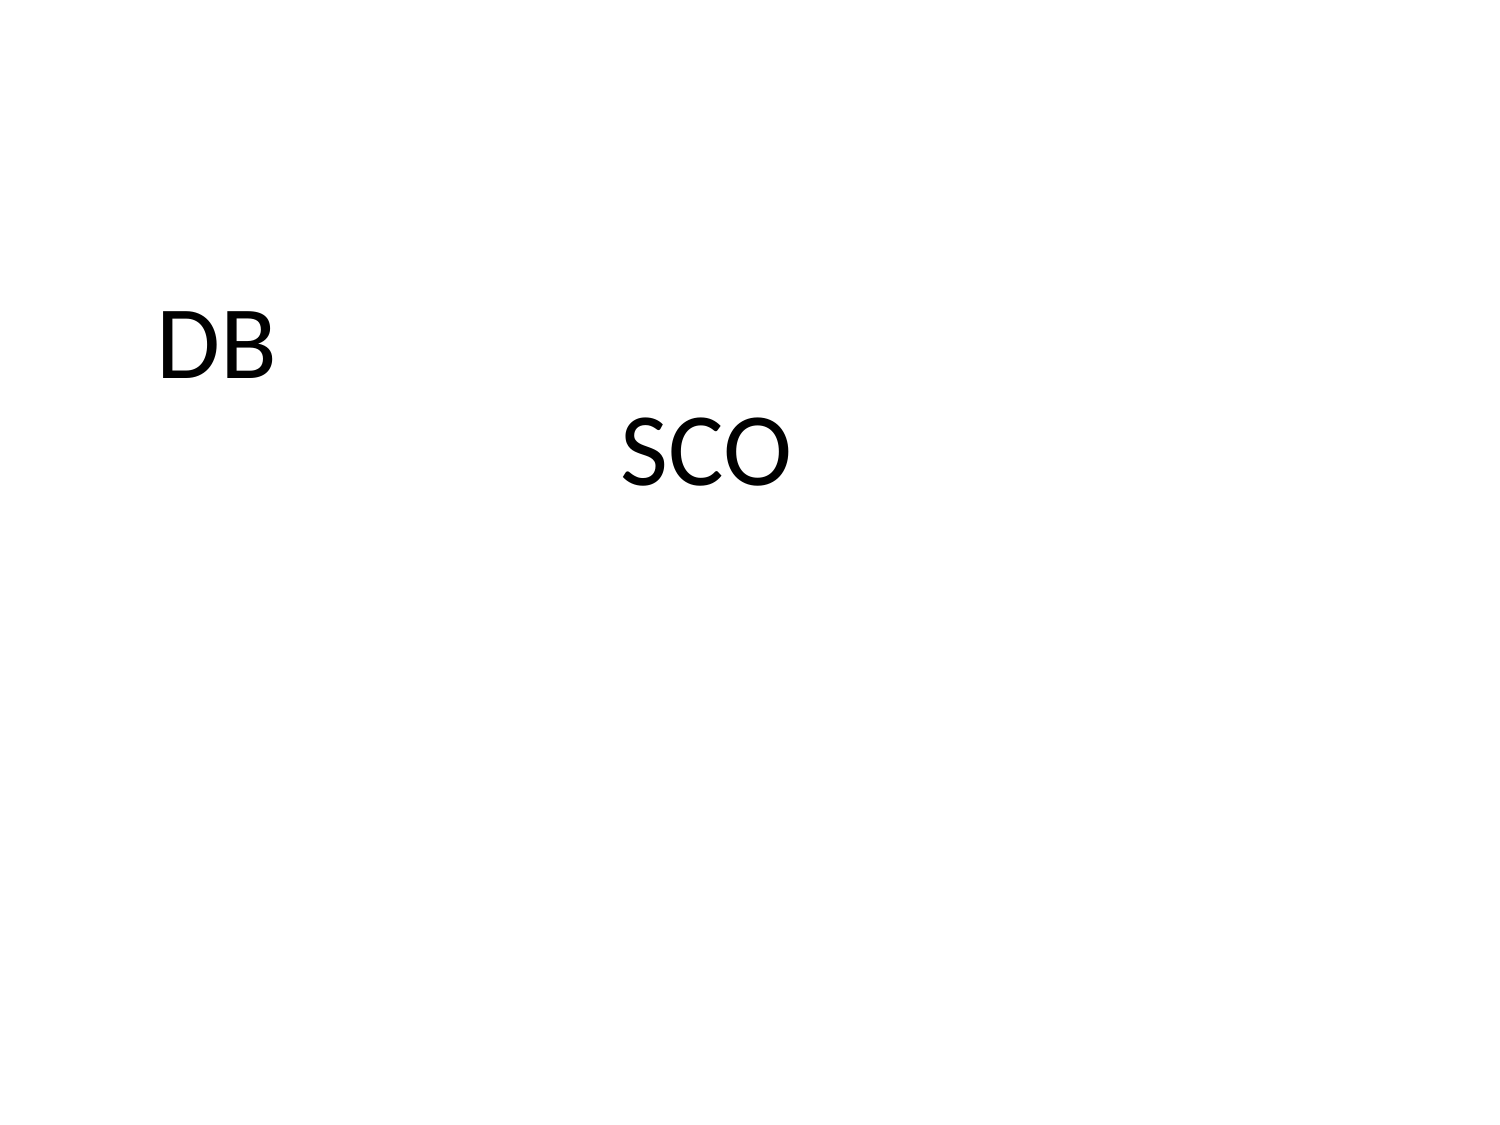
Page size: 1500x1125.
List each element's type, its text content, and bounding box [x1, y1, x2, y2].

text_box DB [141, 267, 302, 407]
text_box SCO [605, 373, 816, 514]
